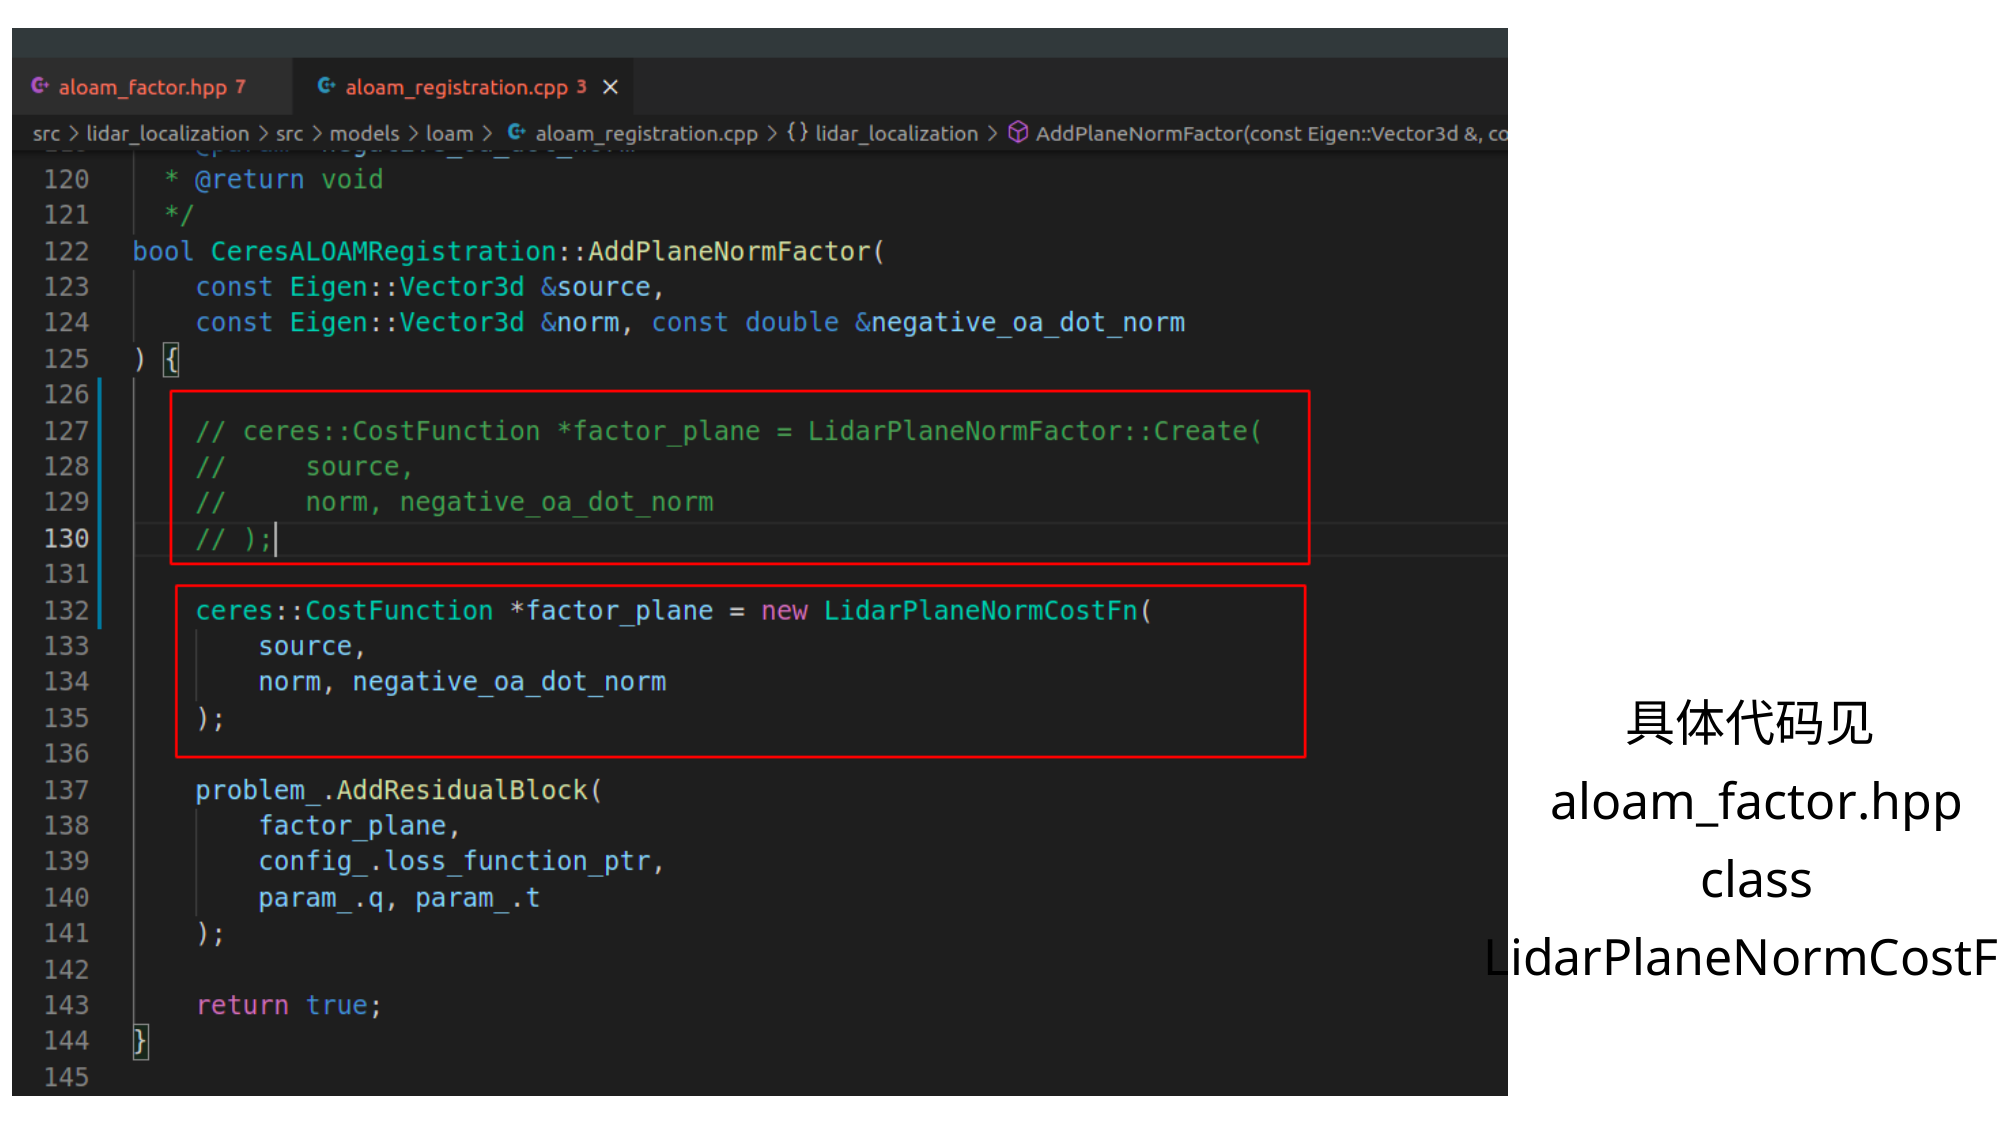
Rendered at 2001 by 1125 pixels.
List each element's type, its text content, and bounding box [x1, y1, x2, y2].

text_box 具体代码见aloam_factor.hpp class LidarPlaneNormCostFn [1508, 655, 2000, 994]
picture [12, 28, 1508, 1096]
